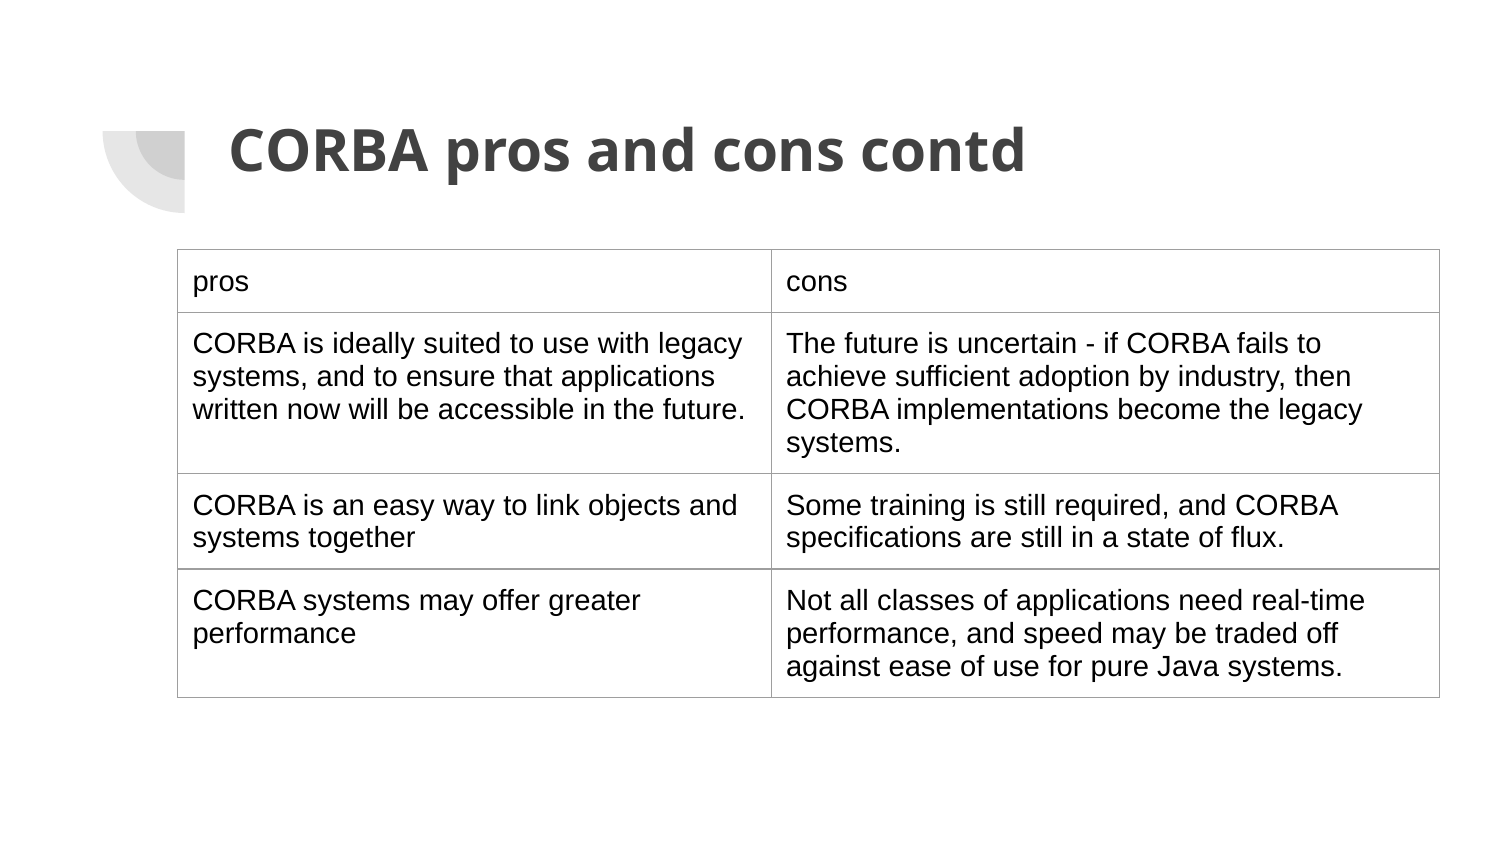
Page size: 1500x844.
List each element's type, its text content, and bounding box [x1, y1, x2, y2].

table_header pros [178, 250, 771, 312]
table_cell CORBA systems may offer greater performance [178, 570, 771, 697]
table_cell The future is uncertain - if CORBA fails to achieve sufficient adoption by industry, then CORBA implementations become the legacy systems. [772, 313, 1439, 473]
table_header cons [772, 250, 1439, 312]
title CORBA pros and cons contd [213, 98, 1368, 249]
table_cell CORBA is ideally suited to use with legacy systems, and to ensure that applications written now will be accessible in the future. [178, 313, 771, 473]
table_cell Not all classes of applications need real-time performance, and speed may be traded off against ease of use for pure Java systems. [772, 570, 1439, 697]
table_cell CORBA is an easy way to link objects and systems together [178, 474, 771, 568]
table_cell Some training is still required, and CORBA specifications are still in a state of flux. [772, 474, 1439, 568]
